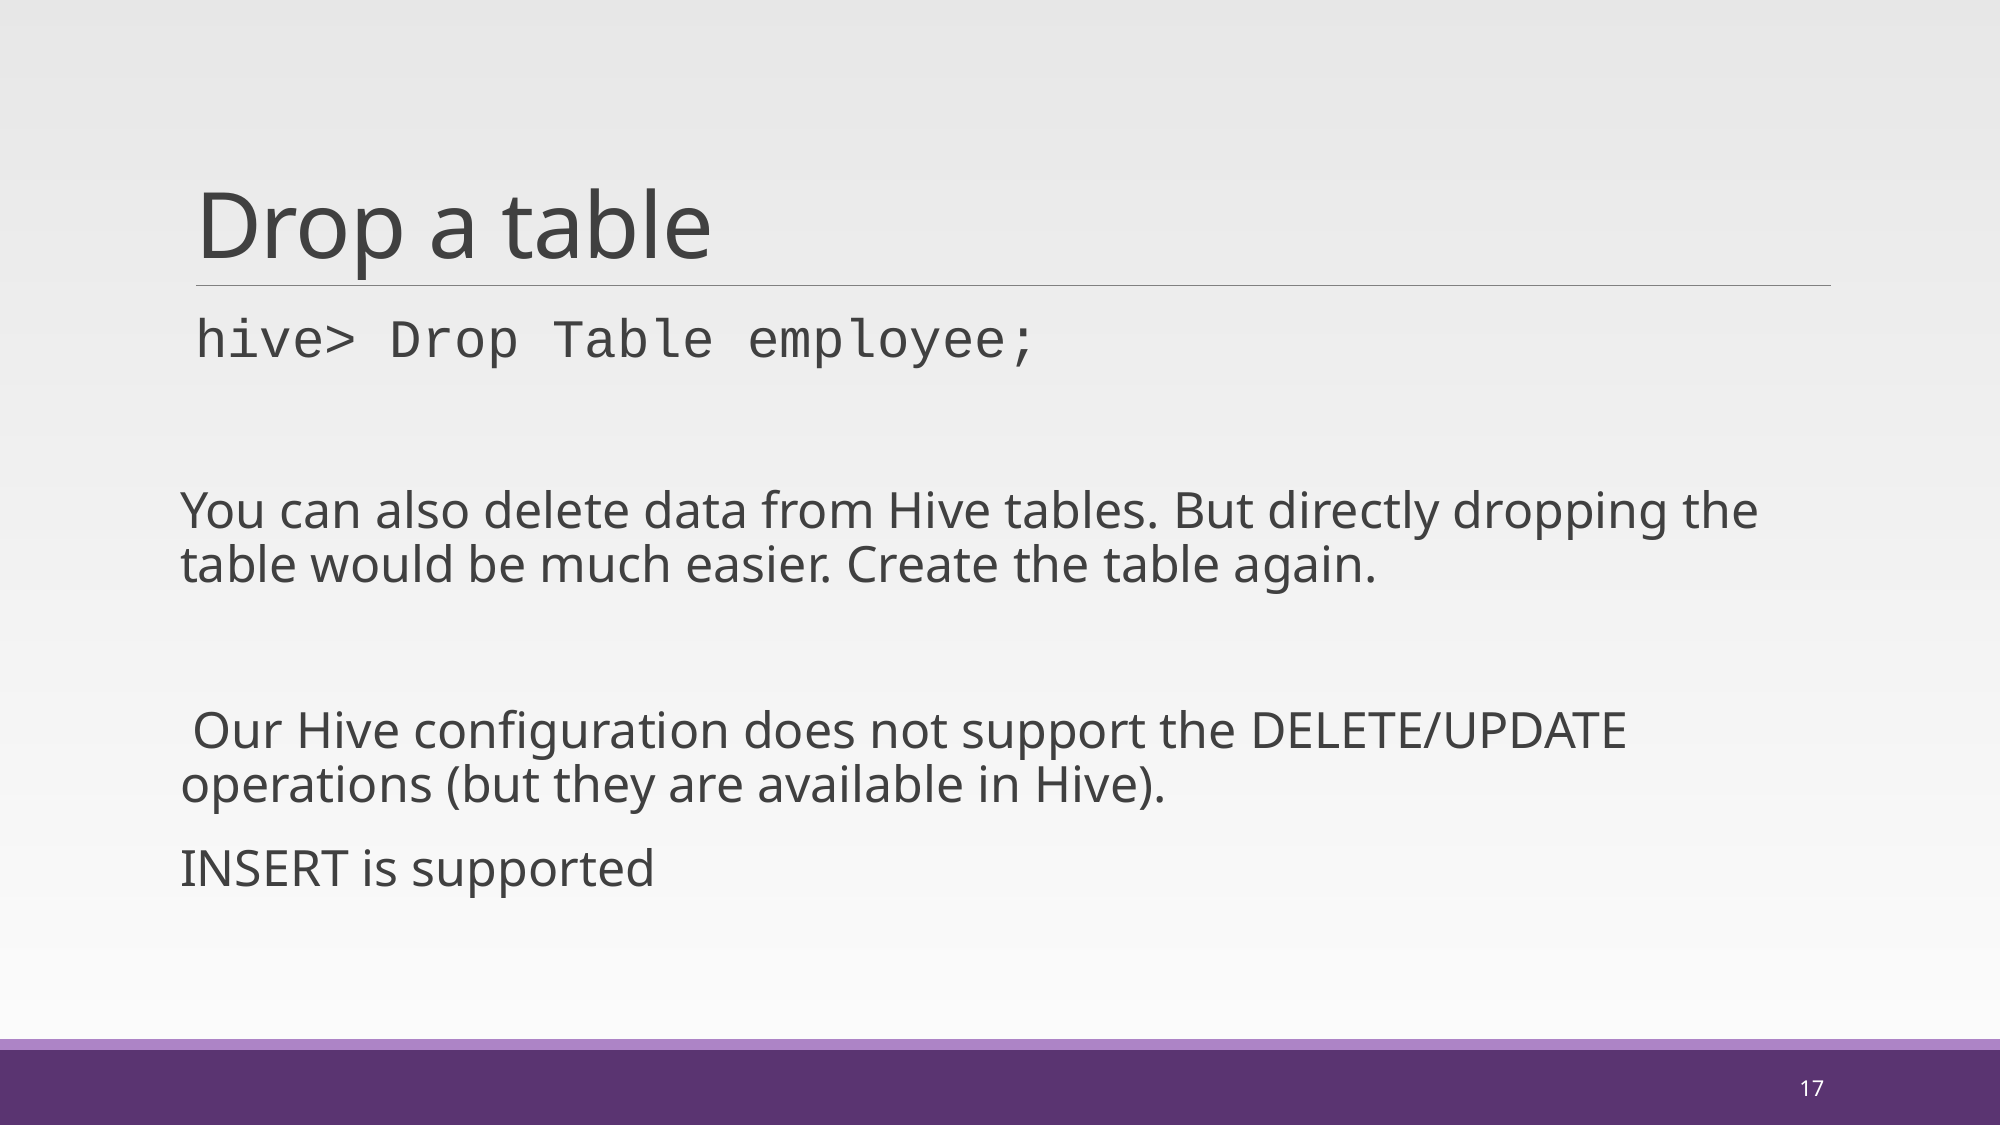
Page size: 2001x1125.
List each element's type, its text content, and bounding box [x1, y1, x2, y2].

title Drop a table [180, 47, 1830, 285]
slide_number 17 [1624, 1059, 1840, 1120]
list hive> Drop Table employee; You can also delete data from Hive tables. But directly dropping the table would be much easier. Create the table again. Our Hive configuration does not support the DELETE/UPDATE operations (but they are available in Hive). INSERT is supported [180, 302, 1830, 963]
